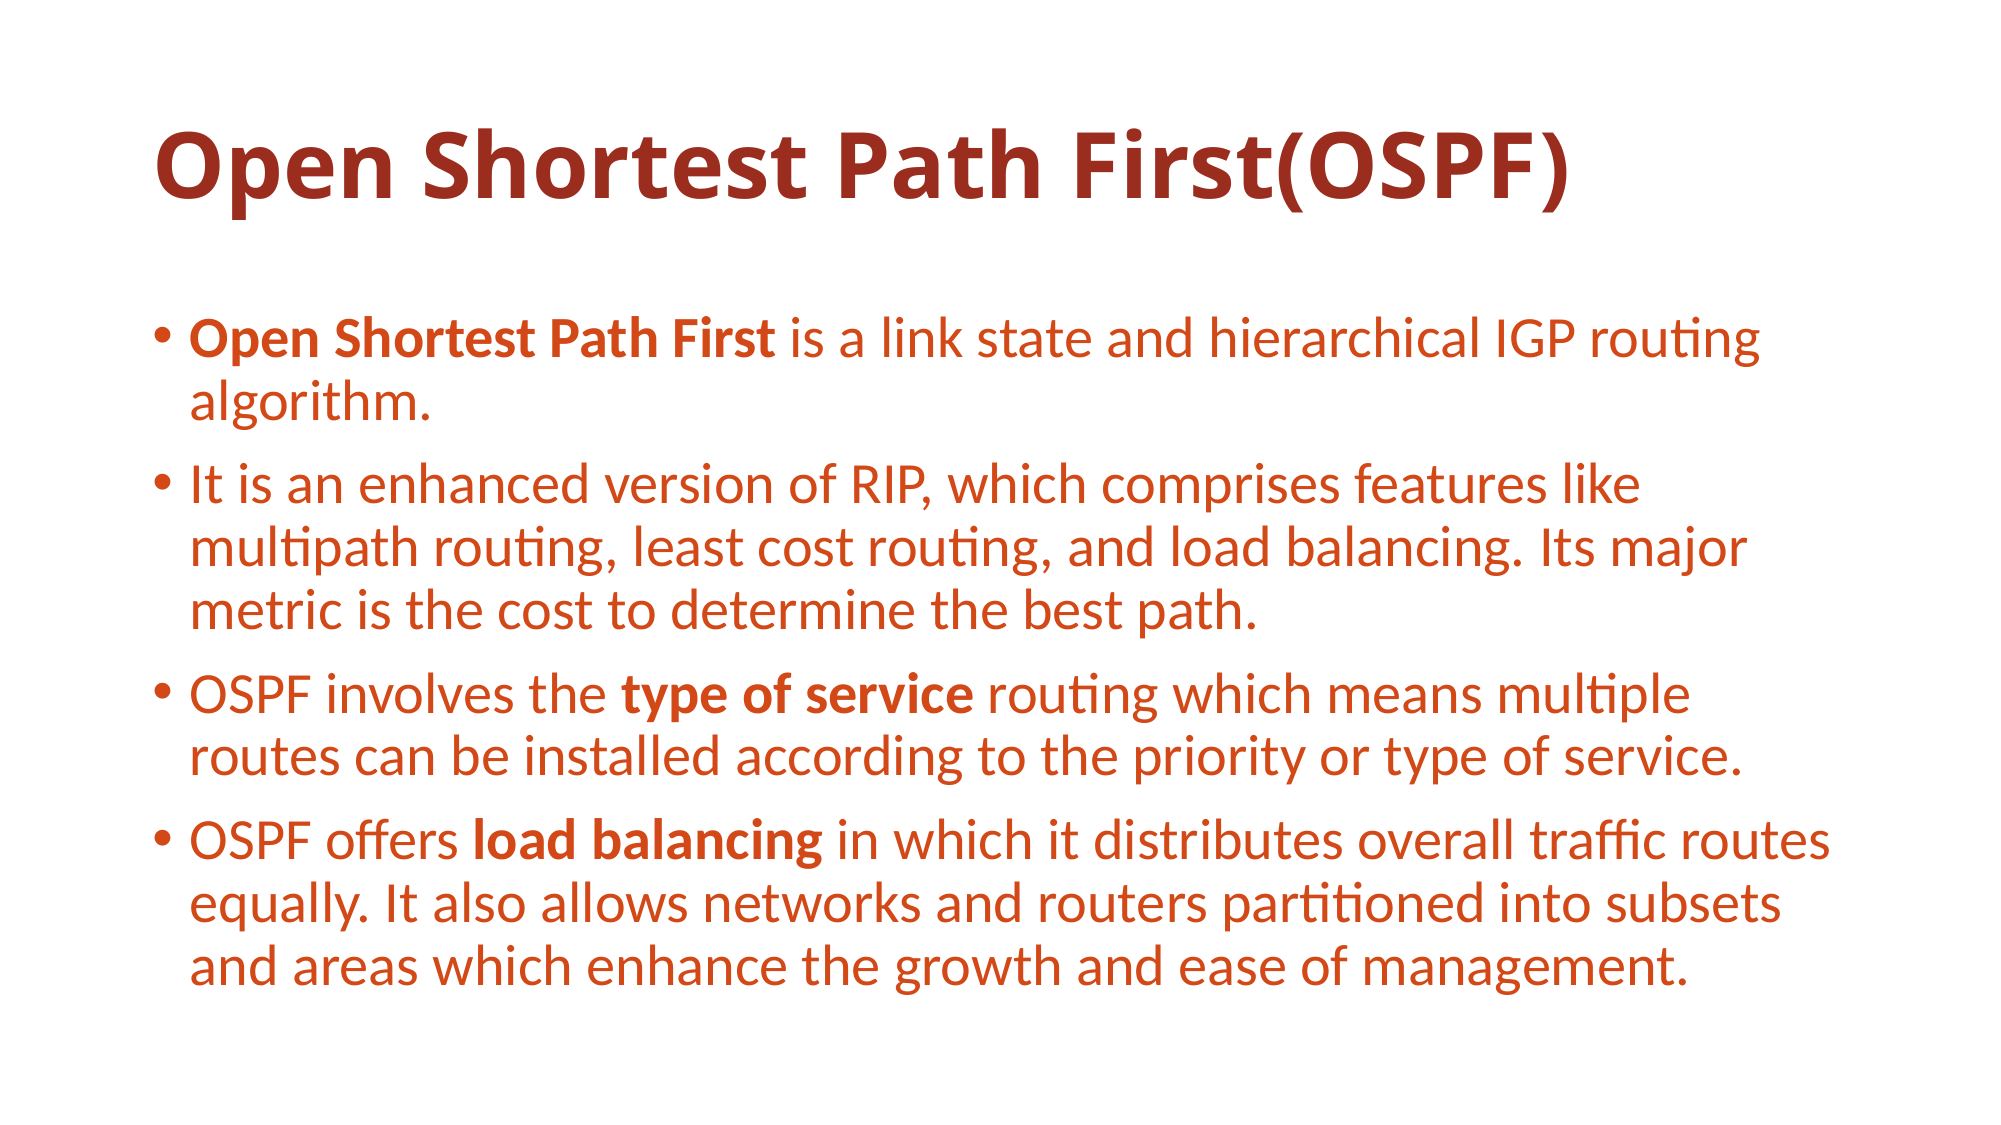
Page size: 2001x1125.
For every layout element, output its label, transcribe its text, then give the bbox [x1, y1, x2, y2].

title Open Shortest Path First(OSPF) [137, 59, 1863, 278]
list Open Shortest Path First is a link state and hierarchical IGP routing algorithm. It is an enhanced version of RIP, which comprises features like multipath routing, least cost routing, and load balancing. Its major metric is the cost to determine the best path. OSPF involves the type of service routing which means multiple routes can be installed according to the priority or type of service. OSPF offers load balancing in which it distributes overall traffic routes equally. It also allows networks and routers partitioned into subsets and areas which enhance the growth and ease of management. [137, 299, 1863, 1014]
